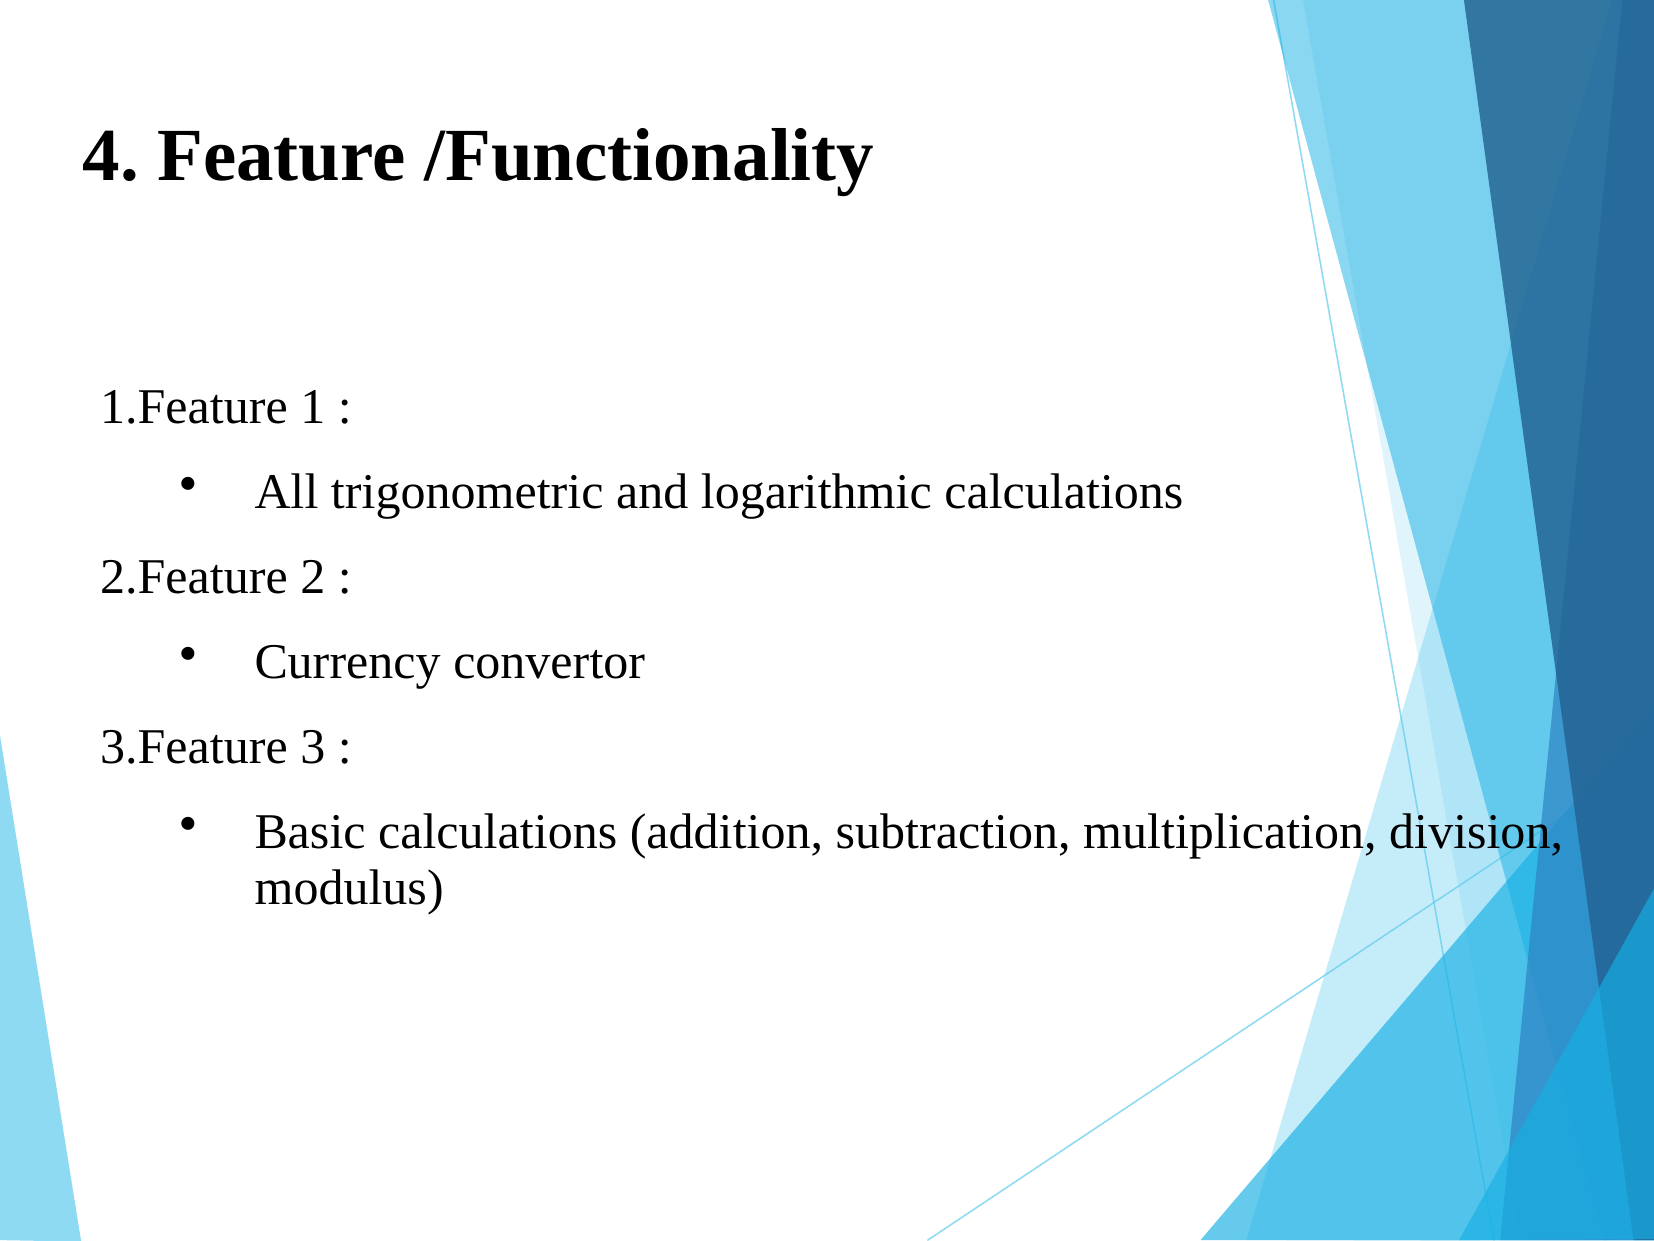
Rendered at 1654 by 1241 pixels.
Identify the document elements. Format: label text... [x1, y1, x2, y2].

text_box 4. Feature /Functionality [82, 49, 1571, 257]
text_box Feature 1 : All trigonometric and logarithmic calculations Feature 2 : Currency convertor Feature 3 : Basic calculations (addition, subtraction, multiplication, division, modulus) [82, 290, 1571, 1109]
